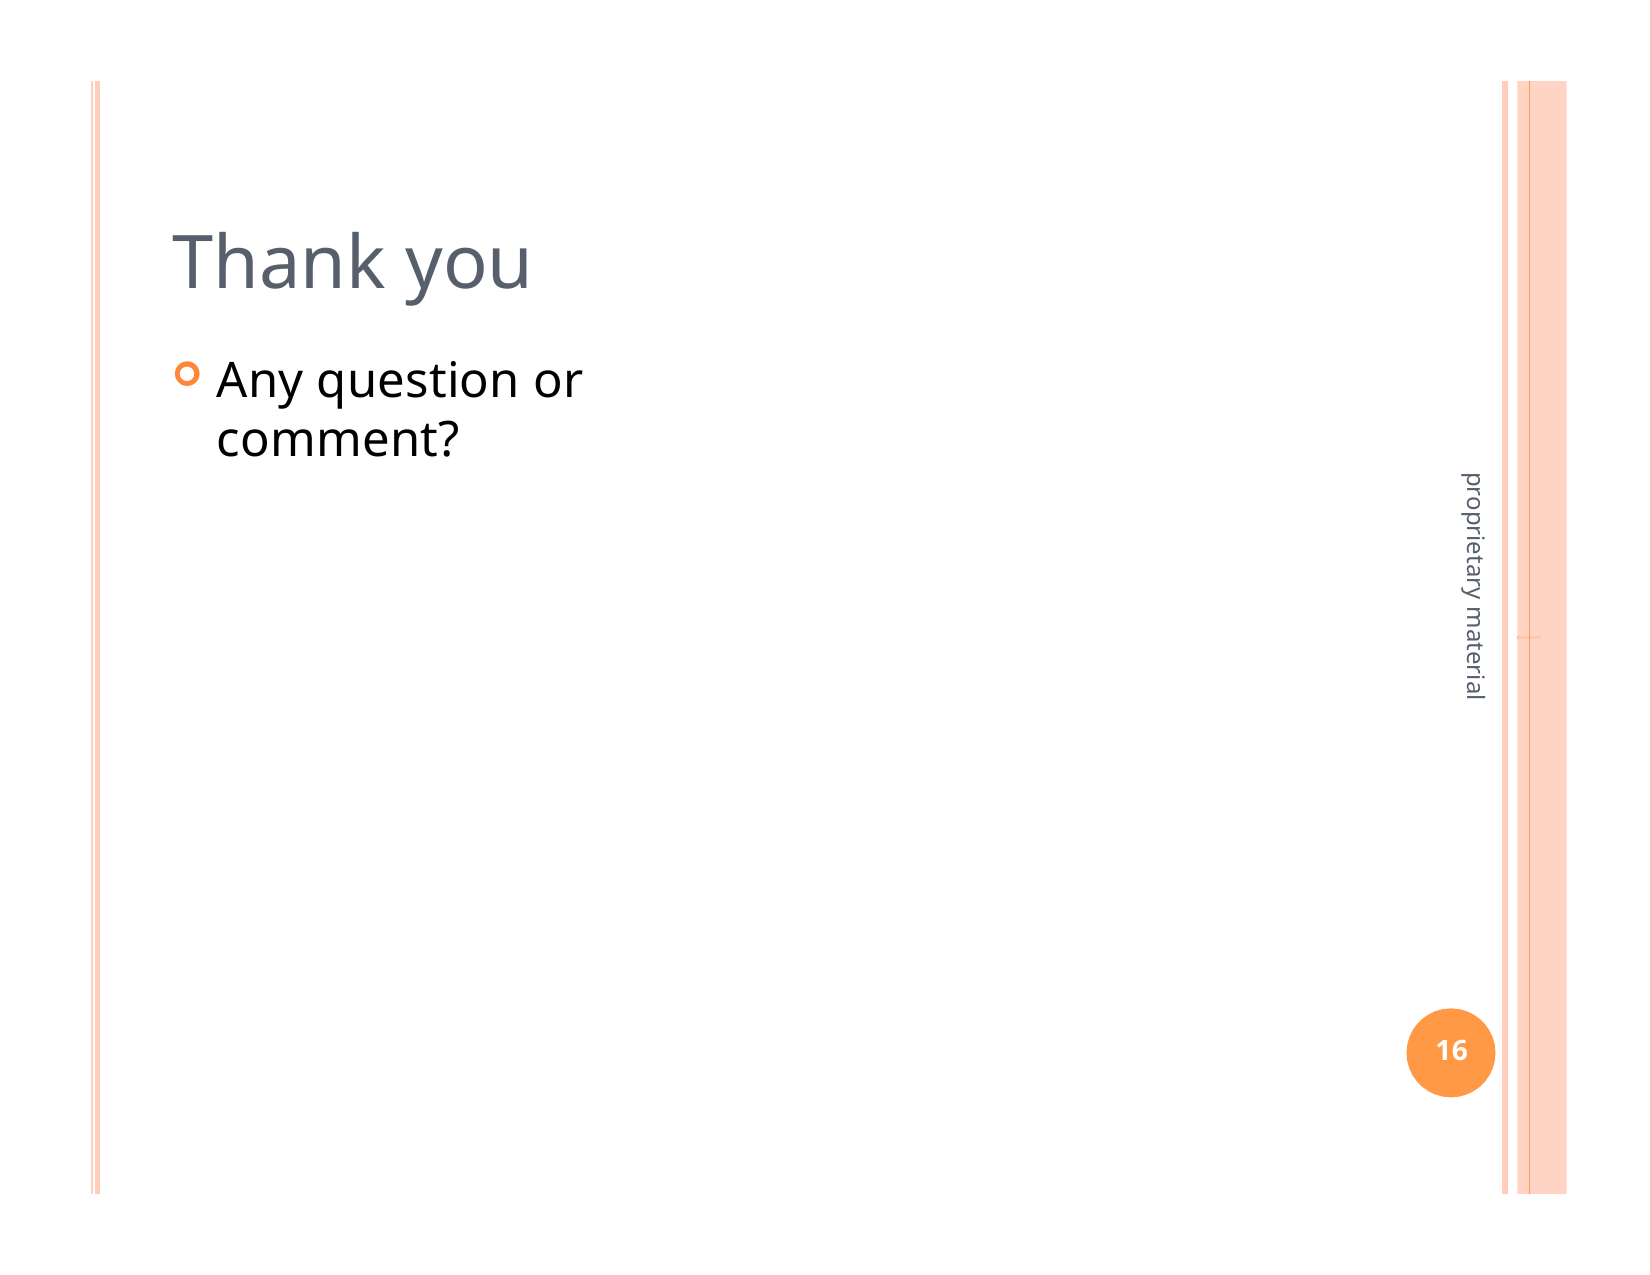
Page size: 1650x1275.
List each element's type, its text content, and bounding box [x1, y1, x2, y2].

text_box Any question or comment? [170, 348, 825, 466]
text_box proprietary material [1460, 470, 1490, 710]
title Thank you [170, 148, 1480, 428]
slide_number 16 [1431, 1039, 1473, 1275]
